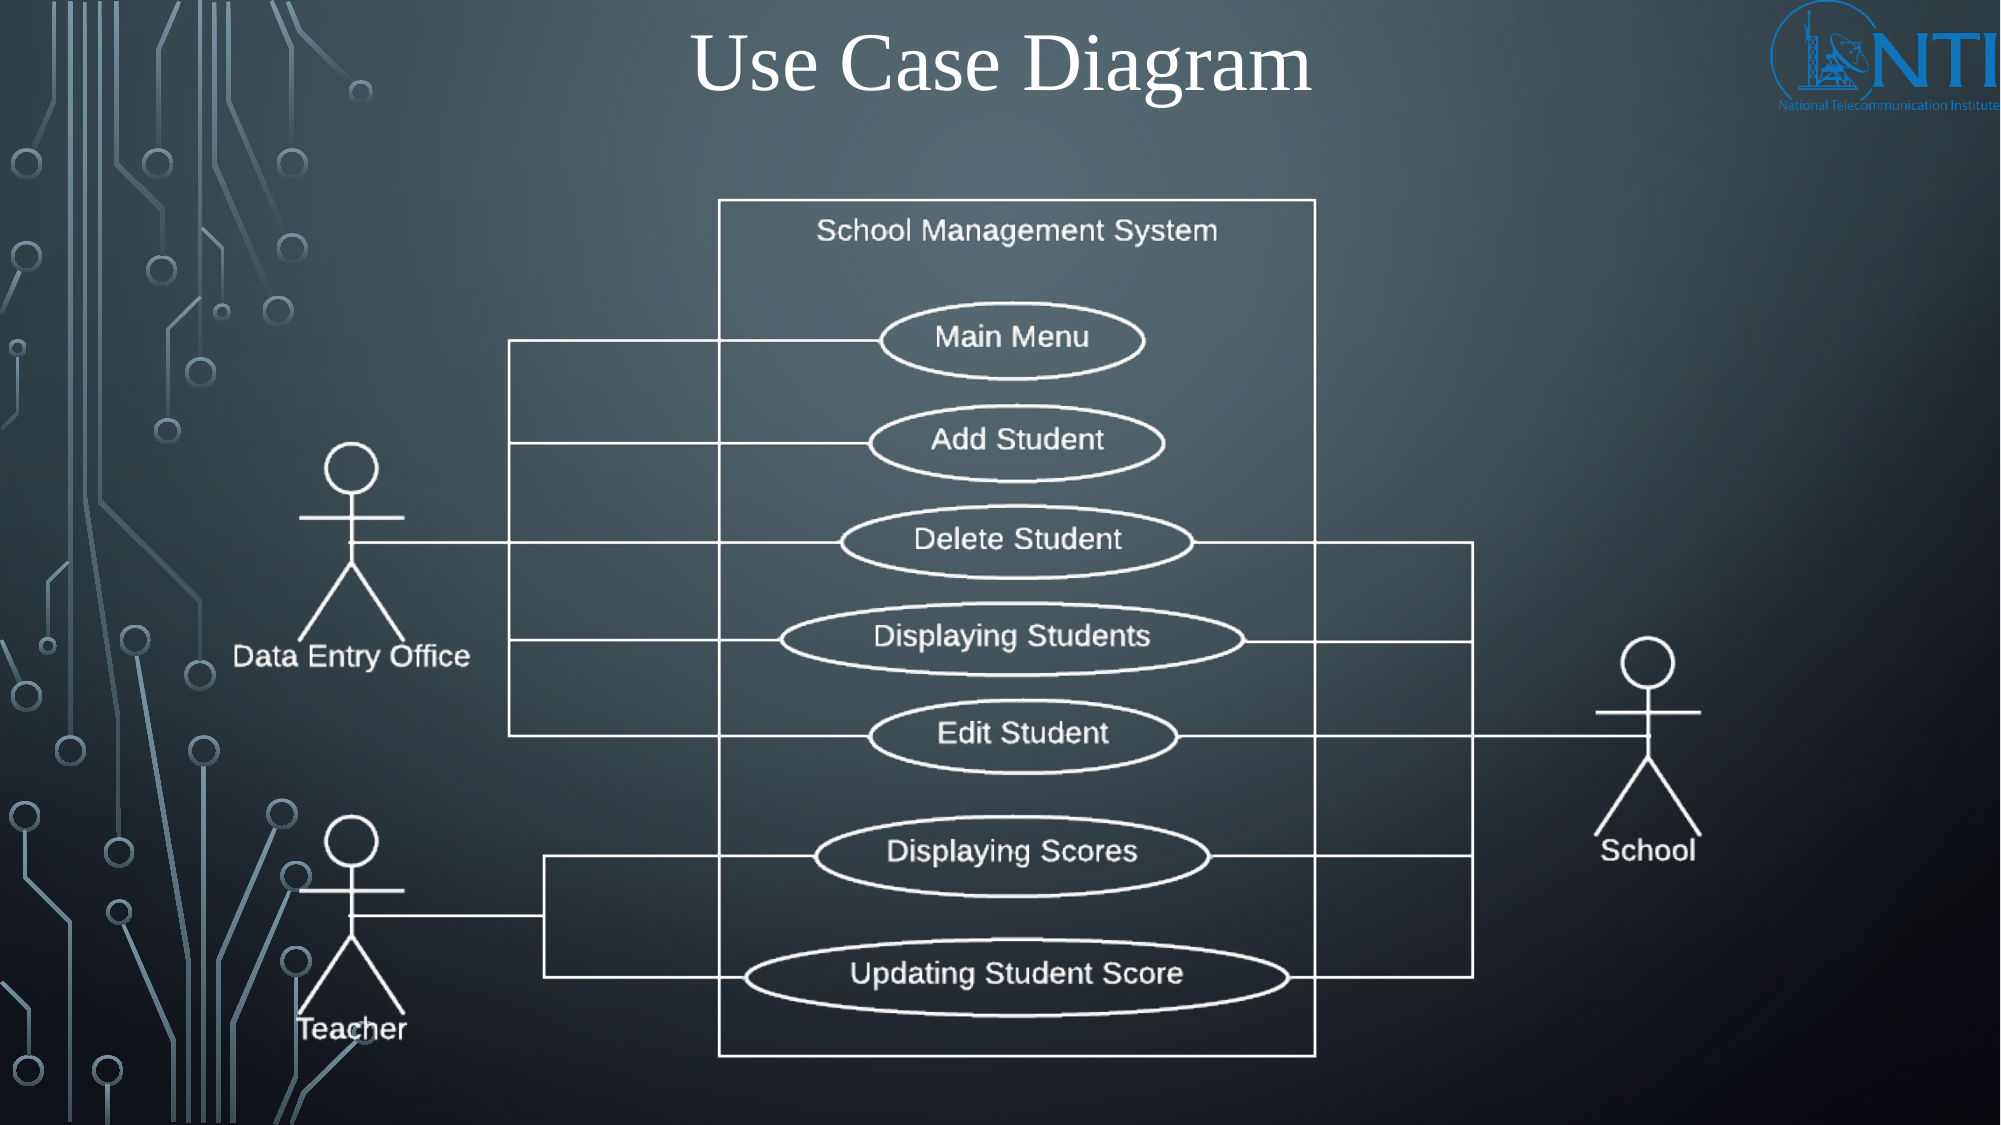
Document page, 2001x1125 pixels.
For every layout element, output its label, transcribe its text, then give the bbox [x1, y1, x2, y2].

picture [1770, 0, 2000, 115]
picture [89, 131, 1911, 1125]
text_box Use Case Diagram [674, 0, 1330, 115]
